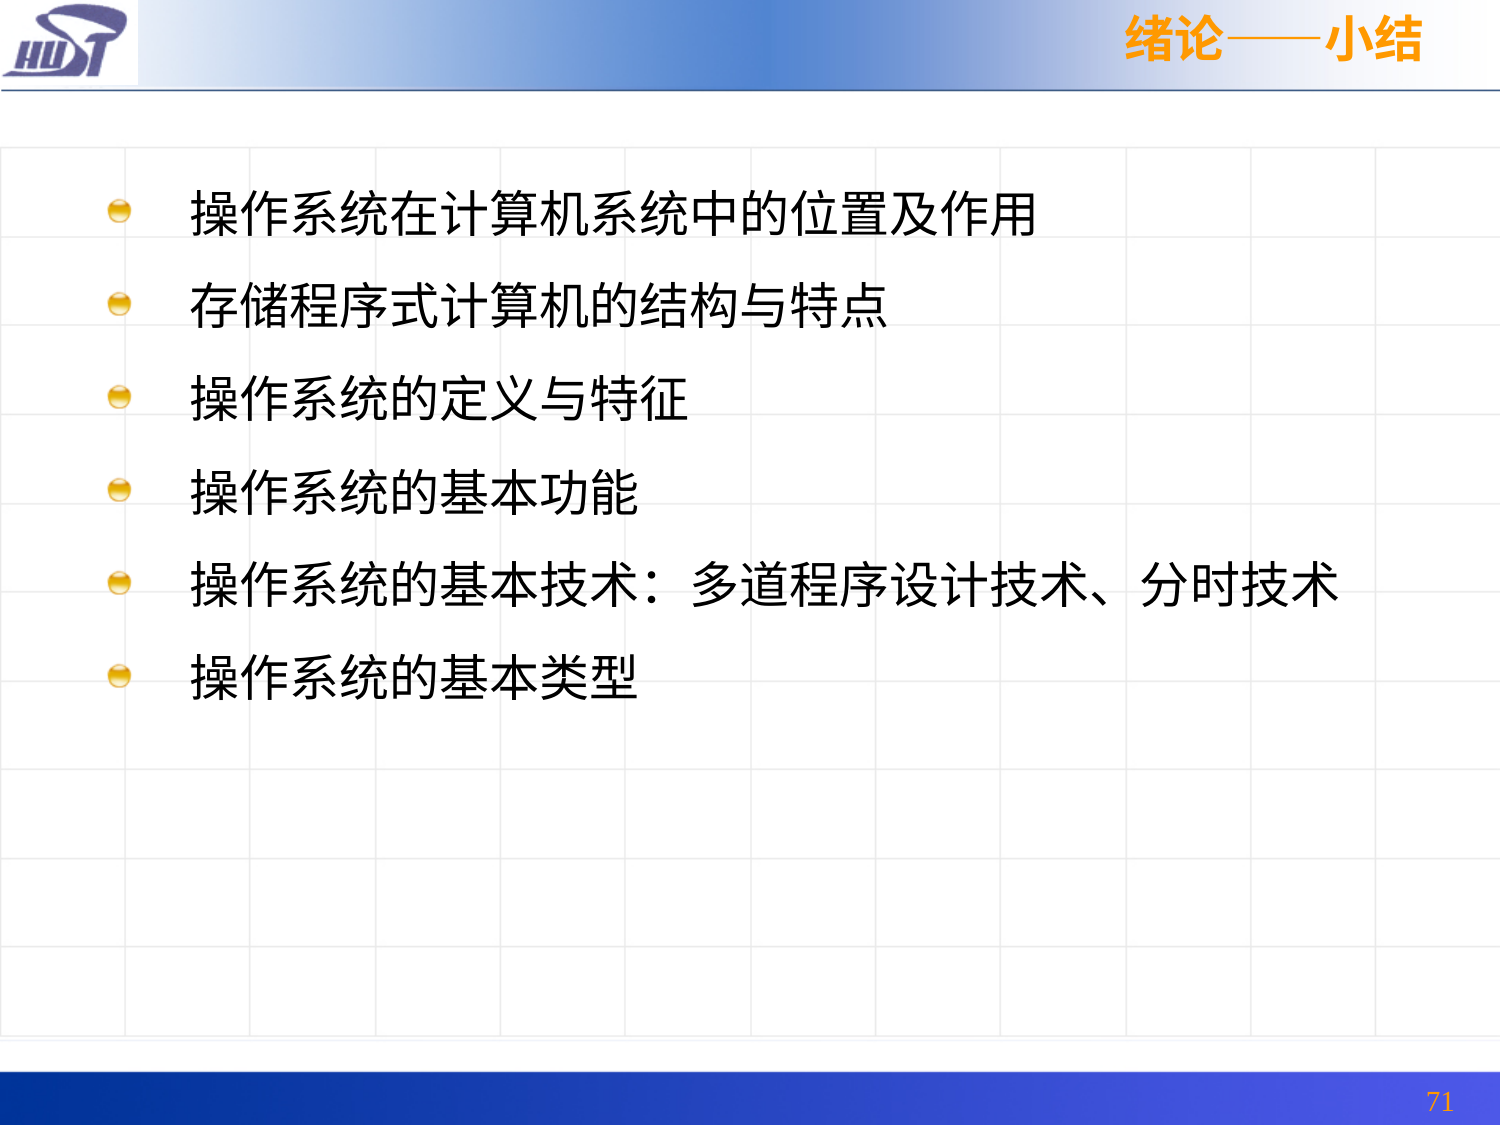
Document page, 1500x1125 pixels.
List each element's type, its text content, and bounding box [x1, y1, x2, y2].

text_box 71 [1381, 1067, 1500, 1125]
text_box 绪论——小结 [62, 6, 1440, 76]
text_box 操作系统在计算机系统中的位置及作用 存储程序式计算机的结构与特点 操作系统的定义与特征 操作系统的基本功能 操作系统的基本技术：多道程序设计技术、分时技术 操作系统的基本类型 [87, 156, 1443, 715]
picture [0, 0, 1500, 1125]
